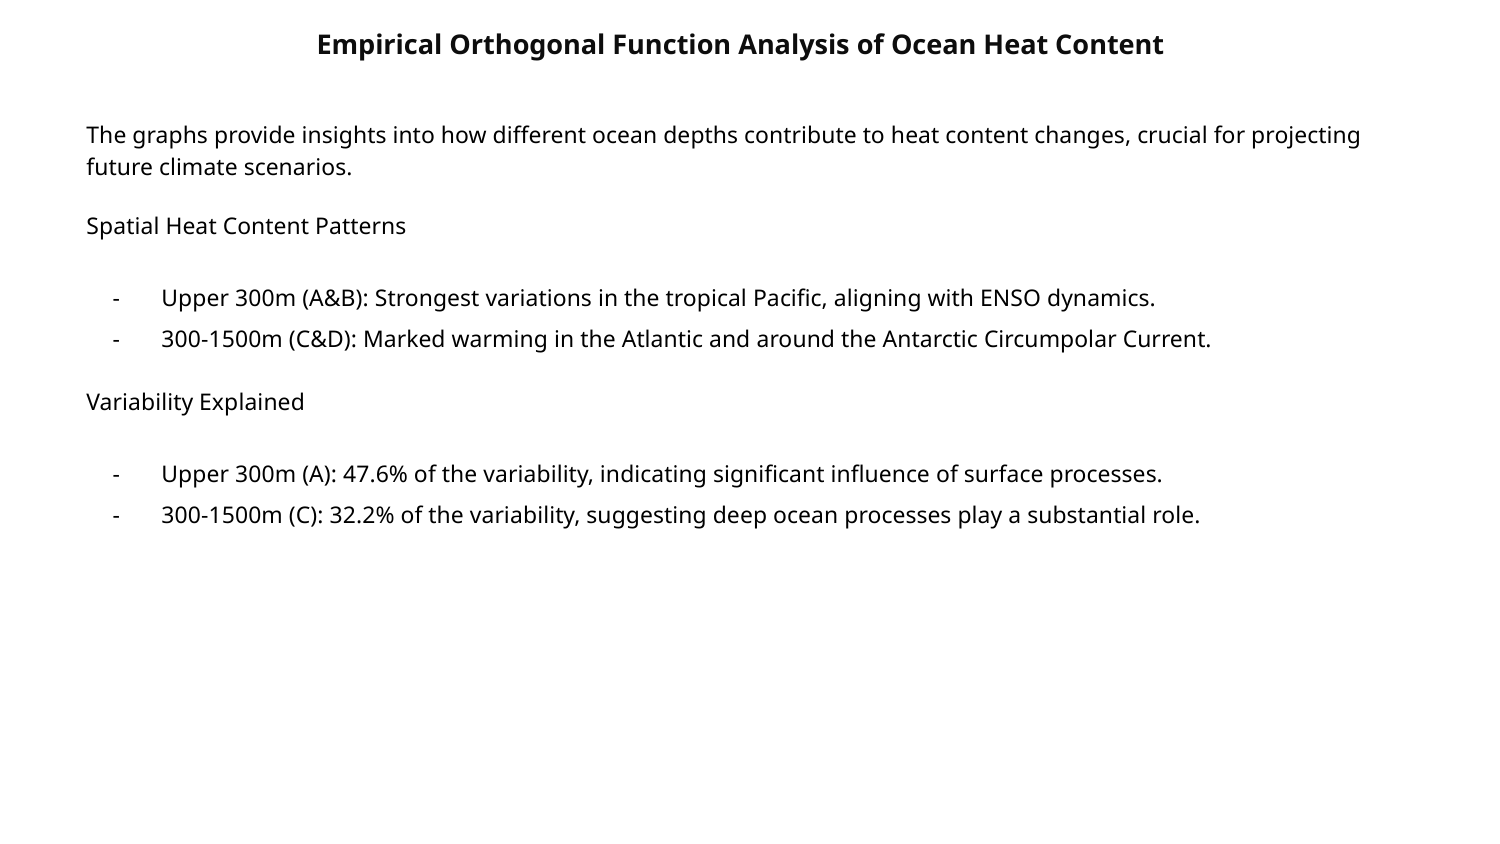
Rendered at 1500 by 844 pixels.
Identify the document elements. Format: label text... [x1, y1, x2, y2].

list The graphs provide insights into how different ocean depths contribute to heat content changes, crucial for projecting future climate scenarios. Spatial Heat Content Patterns Upper 300m (A&B): Strongest variations in the tropical Pacific, aligning with ENSO dynamics. 300-1500m (C&D): Marked warming in the Atlantic and around the Antarctic Circumpolar Current. Variability Explained Upper 300m (A): 47.6% of the variability, indicating significant influence of surface processes. 300-1500m (C): 32.2% of the variability, suggesting deep ocean processes play a substantial role. [71, 101, 1427, 753]
title Empirical Orthogonal Function Analysis of Ocean Heat Content [21, 12, 1460, 76]
